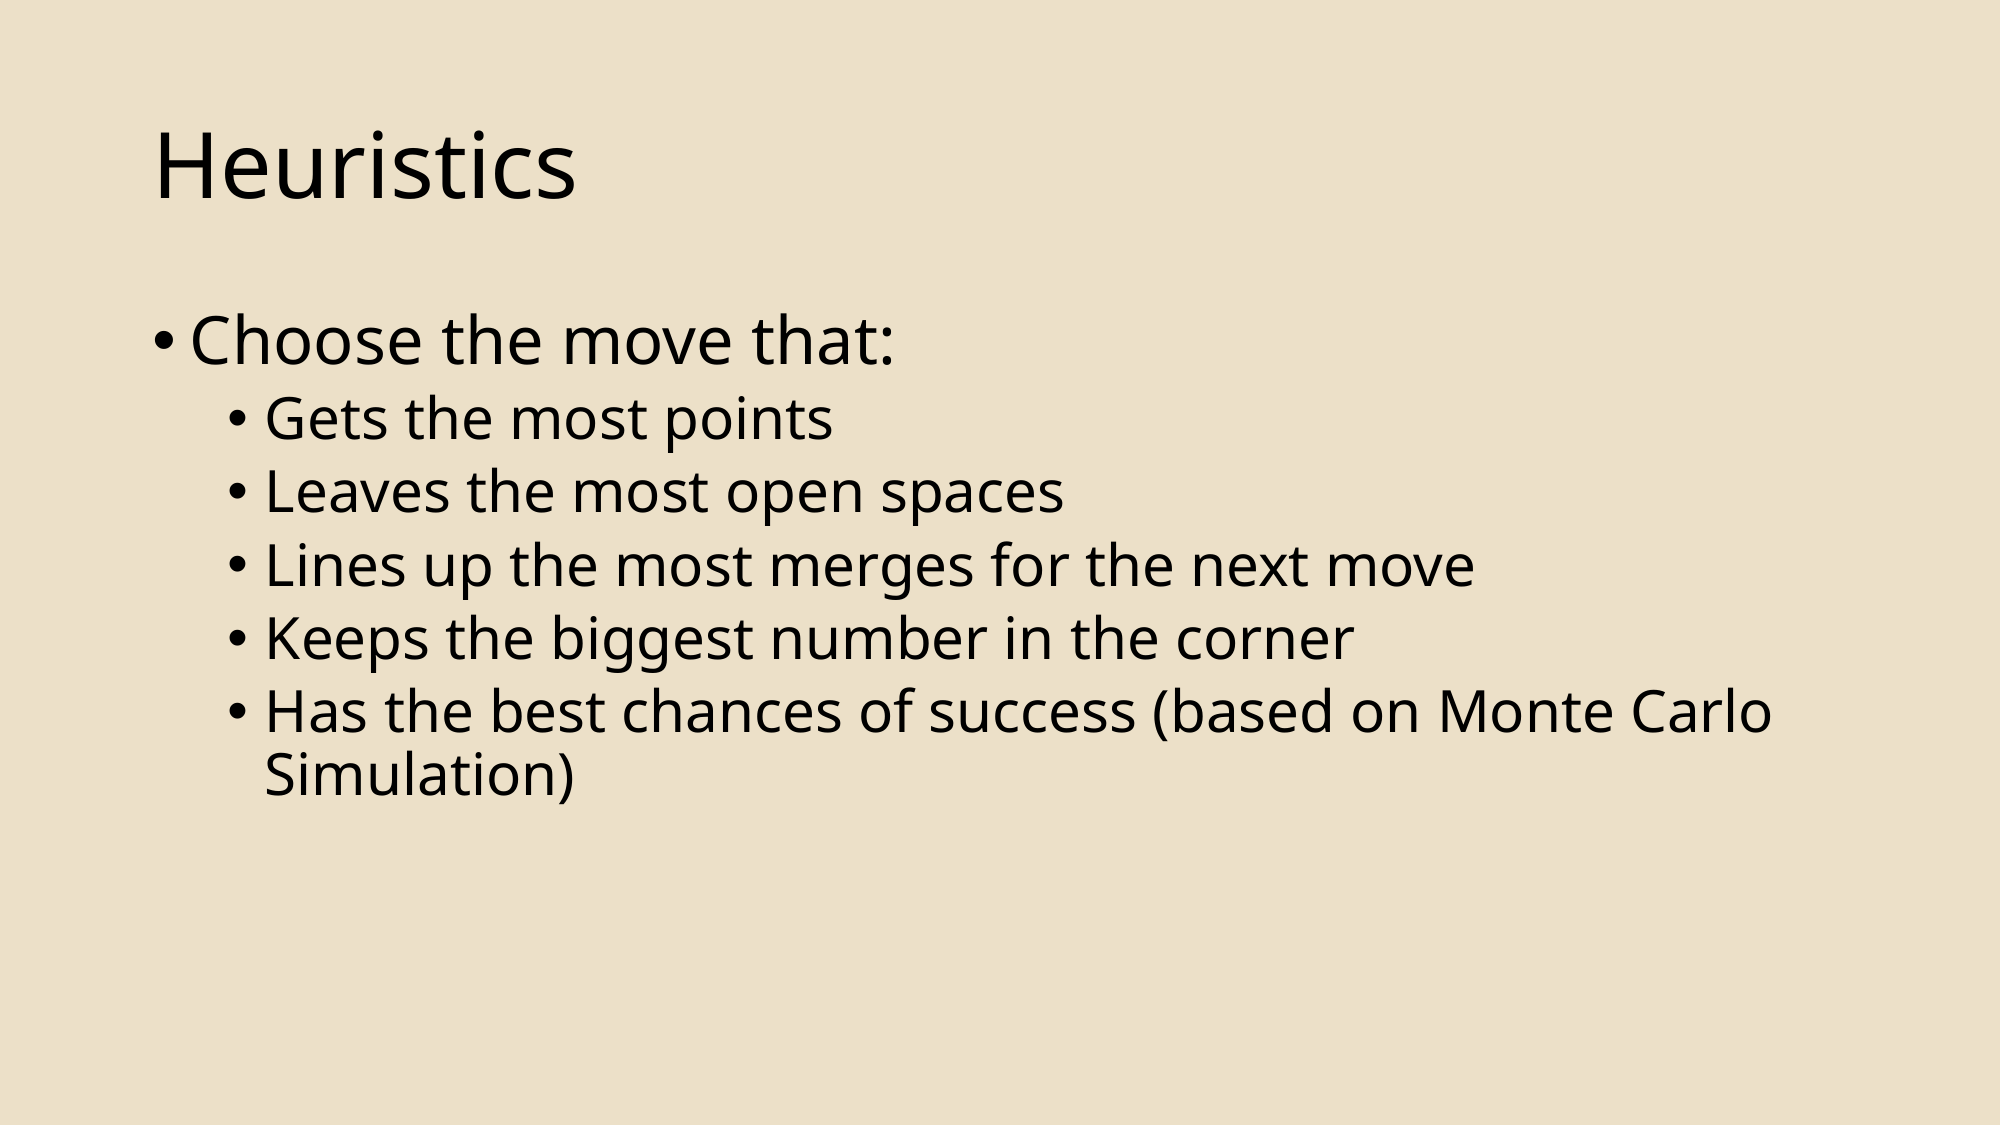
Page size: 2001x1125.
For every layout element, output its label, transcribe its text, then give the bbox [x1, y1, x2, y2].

list Choose the move that: Gets the most points Leaves the most open spaces Lines up the most merges for the next move Keeps the biggest number in the corner Has the best chances of success (based on Monte Carlo Simulation) [137, 299, 1863, 1014]
title Heuristics [137, 59, 1863, 278]
